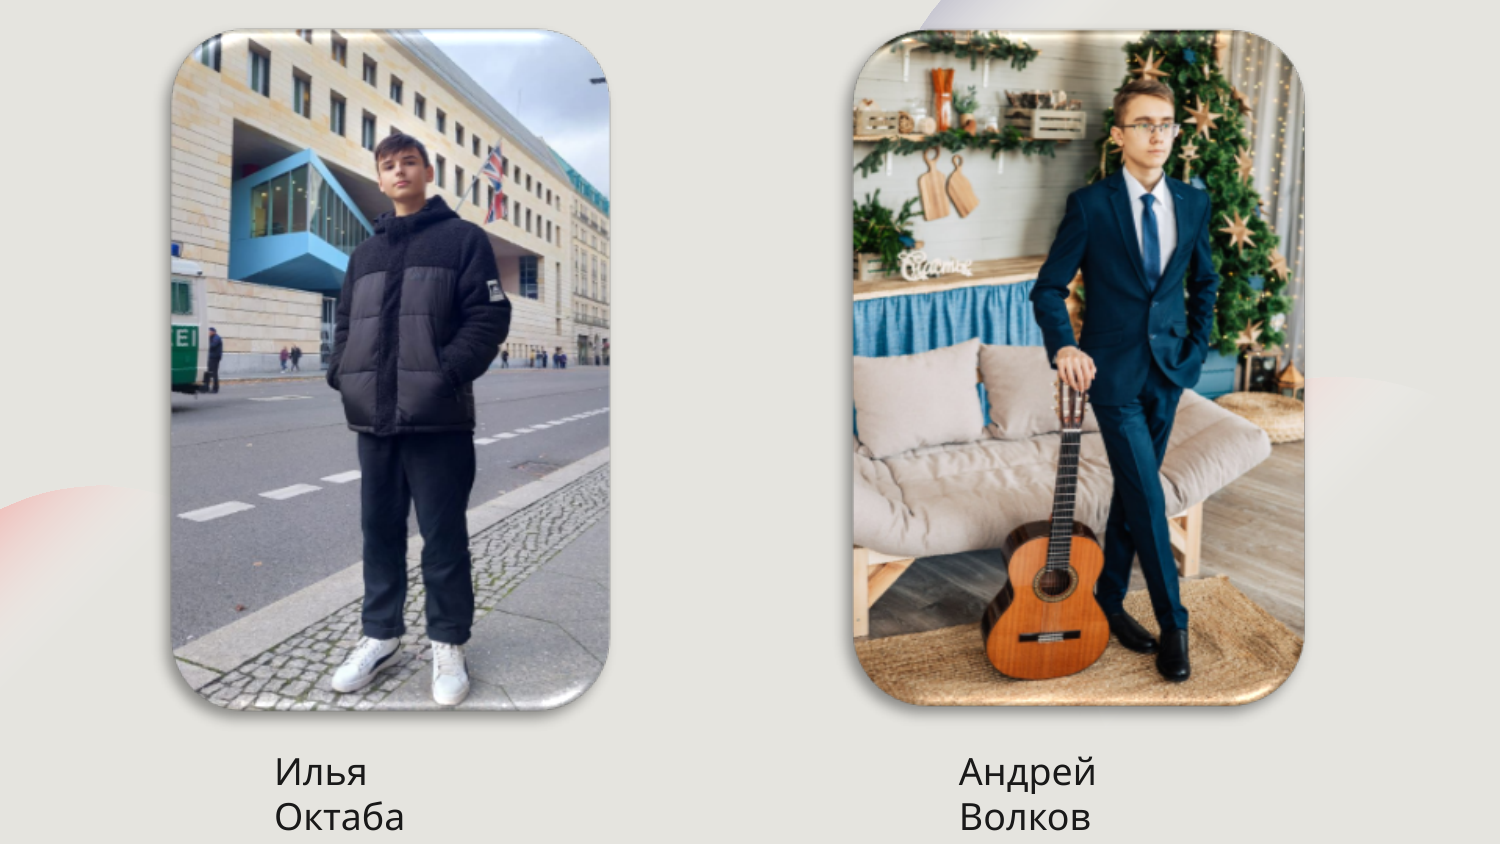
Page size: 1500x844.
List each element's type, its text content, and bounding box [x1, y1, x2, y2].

text_box Илья Октаба [259, 750, 508, 844]
picture [142, 15, 627, 741]
text_box Андрей Волков [943, 744, 1240, 844]
picture [824, 15, 1322, 736]
